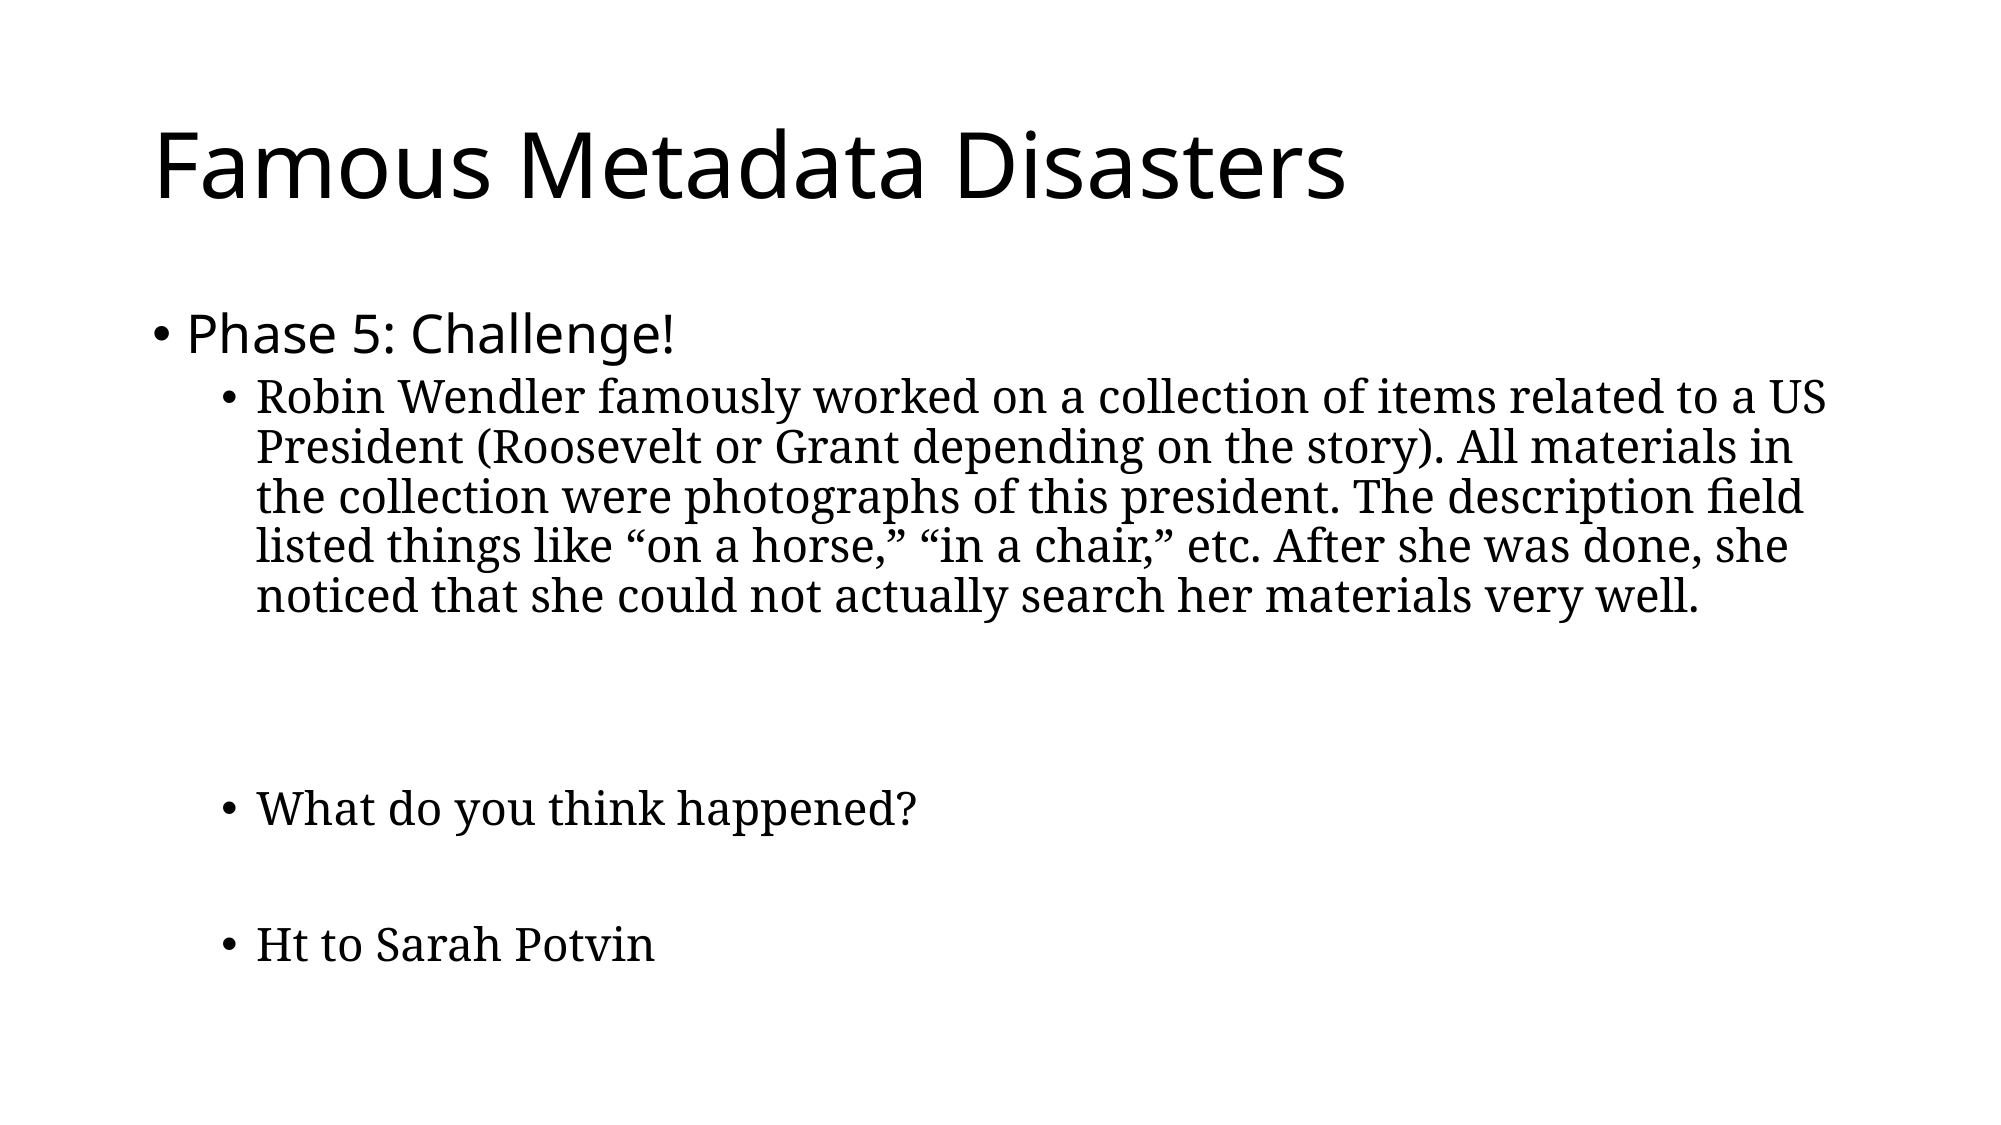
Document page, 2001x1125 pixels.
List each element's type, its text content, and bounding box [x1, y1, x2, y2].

title Famous Metadata Disasters [137, 59, 1863, 278]
list Phase 5: Challenge! Robin Wendler famously worked on a collection of items related to a US President (Roosevelt or Grant depending on the story). All materials in the collection were photographs of this president. The description field listed things like “on a horse,” “in a chair,” etc. After she was done, she noticed that she could not actually search her materials very well. What do you think happened? Ht to Sarah Potvin [137, 299, 1863, 1014]
